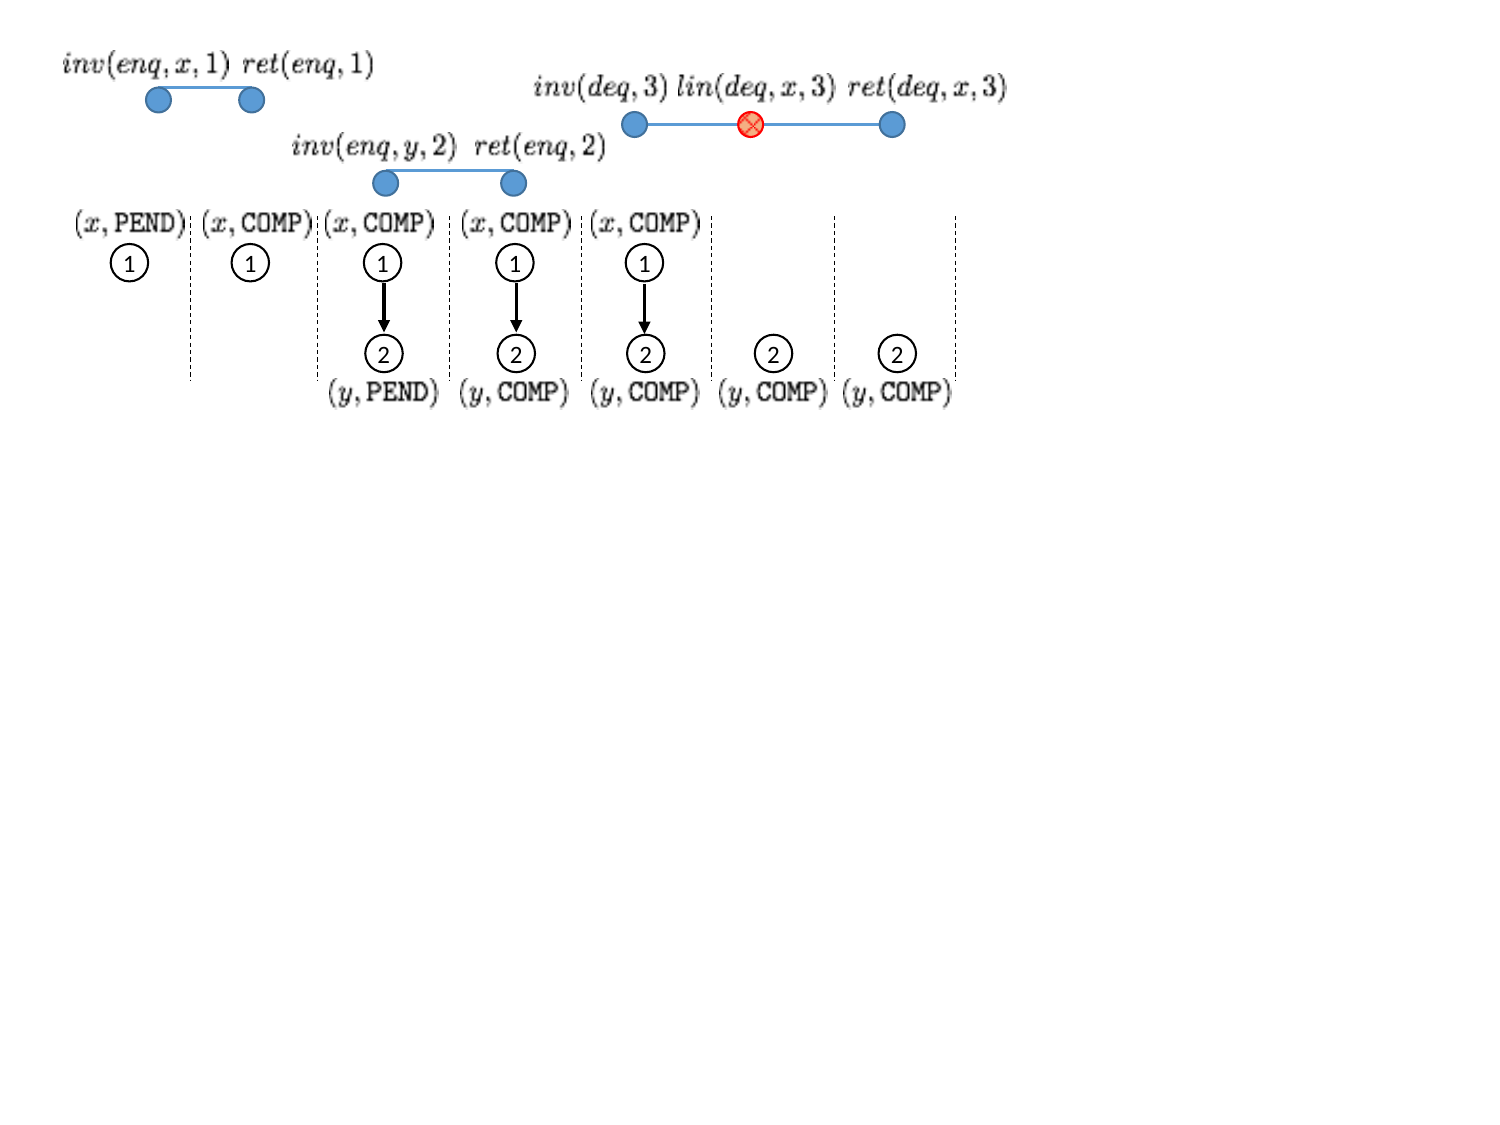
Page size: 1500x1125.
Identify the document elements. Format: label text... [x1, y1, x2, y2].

text_box 2 [754, 334, 793, 373]
text_box 2 [365, 334, 403, 373]
text_box 2 [627, 334, 665, 373]
text_box [622, 112, 648, 138]
picture [461, 209, 571, 242]
text_box [373, 170, 399, 196]
picture [847, 72, 1007, 105]
picture [842, 378, 952, 410]
picture [202, 209, 312, 242]
picture [591, 209, 701, 242]
text_box [377, 282, 391, 333]
picture [63, 50, 229, 82]
text_box [239, 87, 265, 113]
picture [532, 72, 669, 105]
text_box 1 [363, 243, 402, 282]
picture [591, 378, 701, 410]
text_box 2 [497, 334, 536, 373]
text_box 1 [110, 243, 149, 282]
text_box 1 [231, 243, 270, 282]
picture [292, 132, 458, 164]
text_box [738, 112, 764, 138]
picture [76, 209, 186, 242]
text_box [145, 87, 171, 113]
picture [678, 72, 836, 105]
picture [325, 209, 435, 242]
picture [719, 378, 828, 410]
text_box 1 [496, 243, 534, 282]
picture [460, 378, 570, 410]
text_box 2 [878, 334, 917, 373]
picture [475, 132, 608, 164]
text_box [501, 170, 527, 196]
picture [243, 50, 375, 82]
text_box [879, 112, 905, 138]
text_box [638, 284, 651, 335]
picture [329, 378, 439, 410]
text_box [510, 282, 523, 333]
text_box 1 [625, 243, 664, 282]
